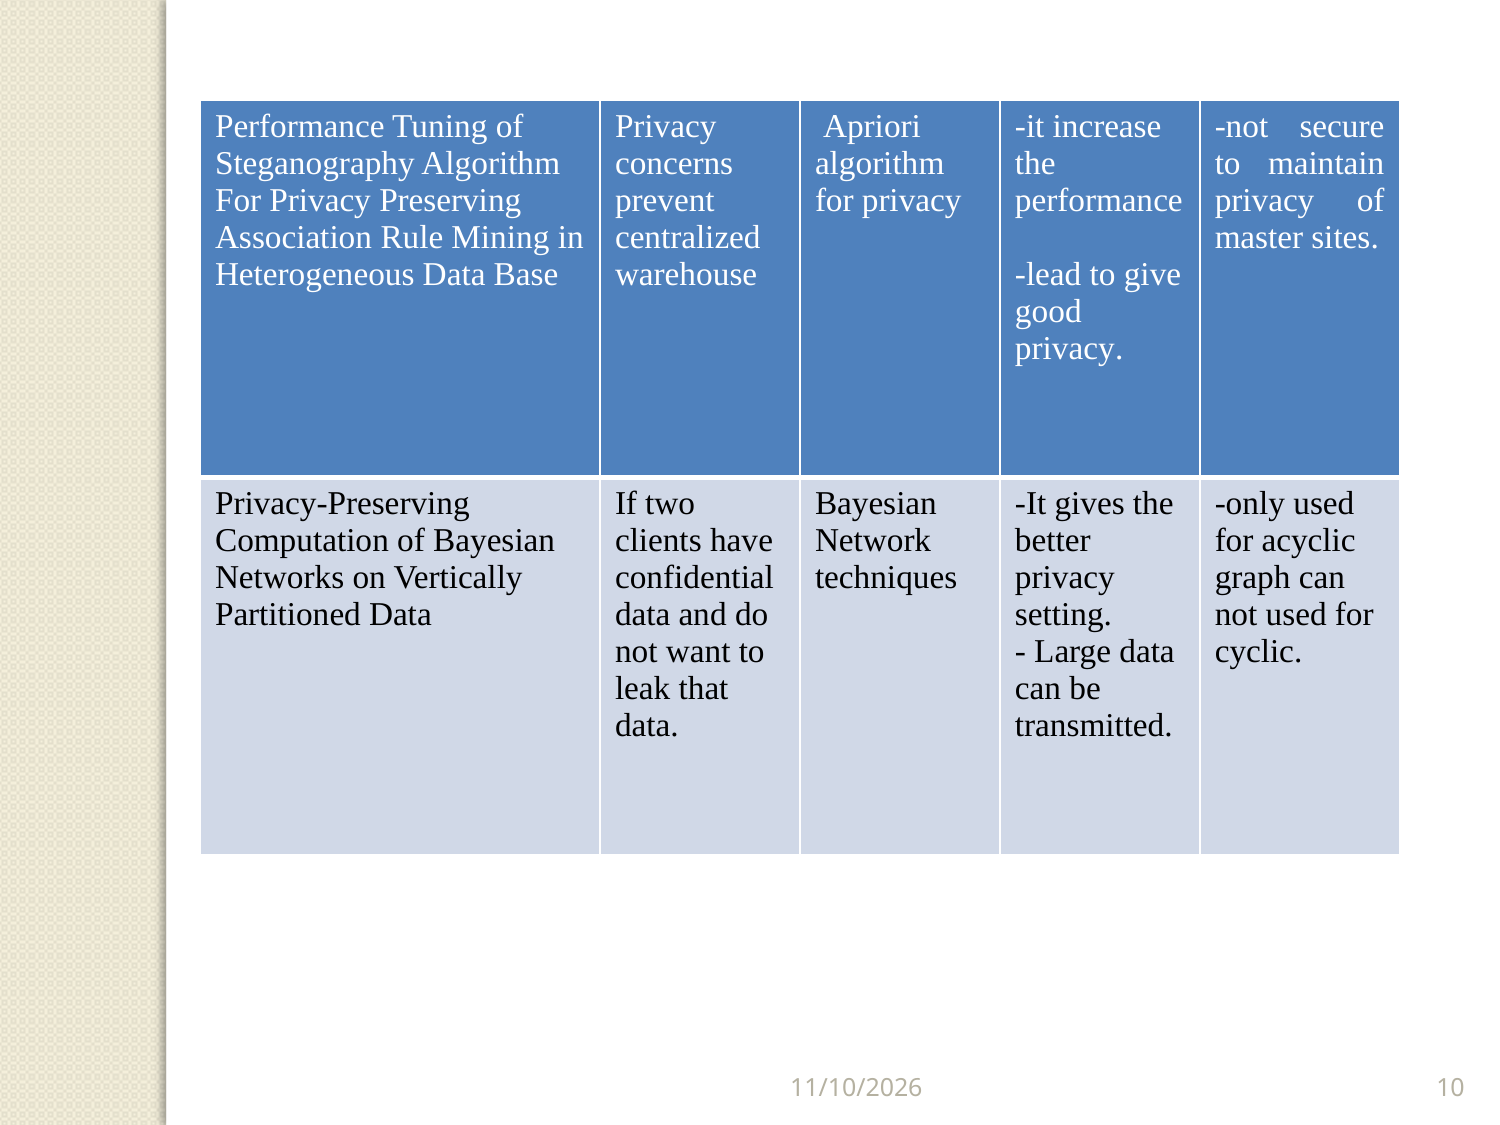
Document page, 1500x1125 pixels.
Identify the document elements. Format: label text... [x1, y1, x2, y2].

slide_number 10 [1413, 1034, 1488, 1113]
table_header Privacy concerns prevent centralized warehouse [601, 101, 799, 475]
table_cell -It gives the better privacy setting. - Large data can be transmitted. [1001, 480, 1199, 854]
table_cell If two clients have confidential data and do not want to leak that data. [601, 480, 799, 854]
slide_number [587, 1034, 938, 1113]
table_cell -only used for acyclic graph can not used for cyclic. [1201, 480, 1399, 854]
table_cell Privacy-Preserving Computation of Bayesian Networks on Vertically Partitioned Data [201, 480, 599, 854]
table_cell Bayesian Network techniques [801, 480, 999, 854]
table_header -not secure to maintain privacy of master sites. [1201, 101, 1399, 475]
table_header -it increase the performance -lead to give good privacy. [1001, 101, 1199, 475]
table_header Apriori algorithm for privacy [801, 101, 999, 475]
table_header Performance Tuning of Steganography Algorithm For Privacy Preserving Association Rule Mining in Heterogeneous Data Base [201, 101, 599, 475]
